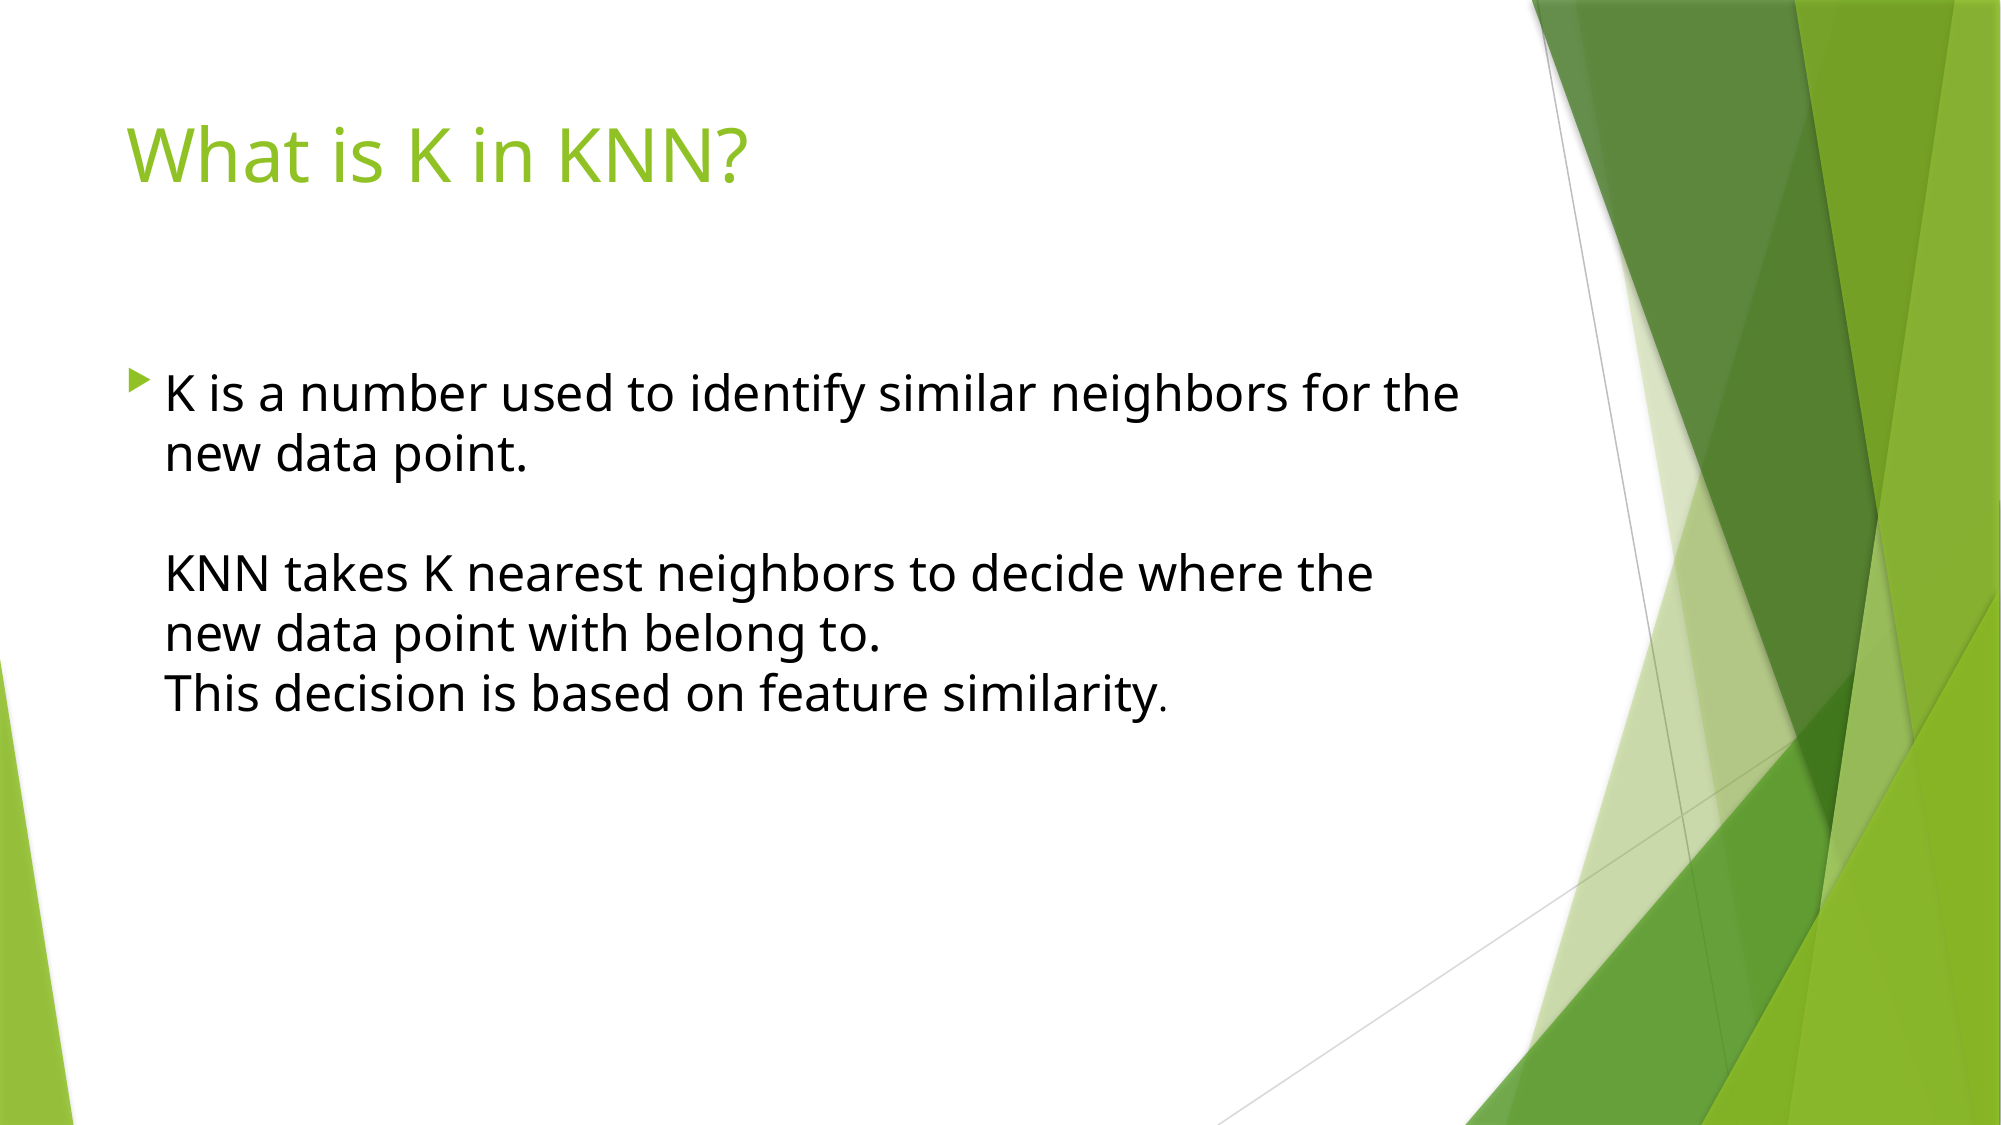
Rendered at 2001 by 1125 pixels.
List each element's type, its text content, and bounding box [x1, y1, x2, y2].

text_box K is a number used to identify similar neighbors for the new data point. KNN takes K nearest neighbors to decide where the new data point with belong to. This decision is based on feature similarity. [149, 354, 1500, 730]
title What is K in KNN? [111, 99, 1522, 317]
list [111, 354, 1522, 992]
